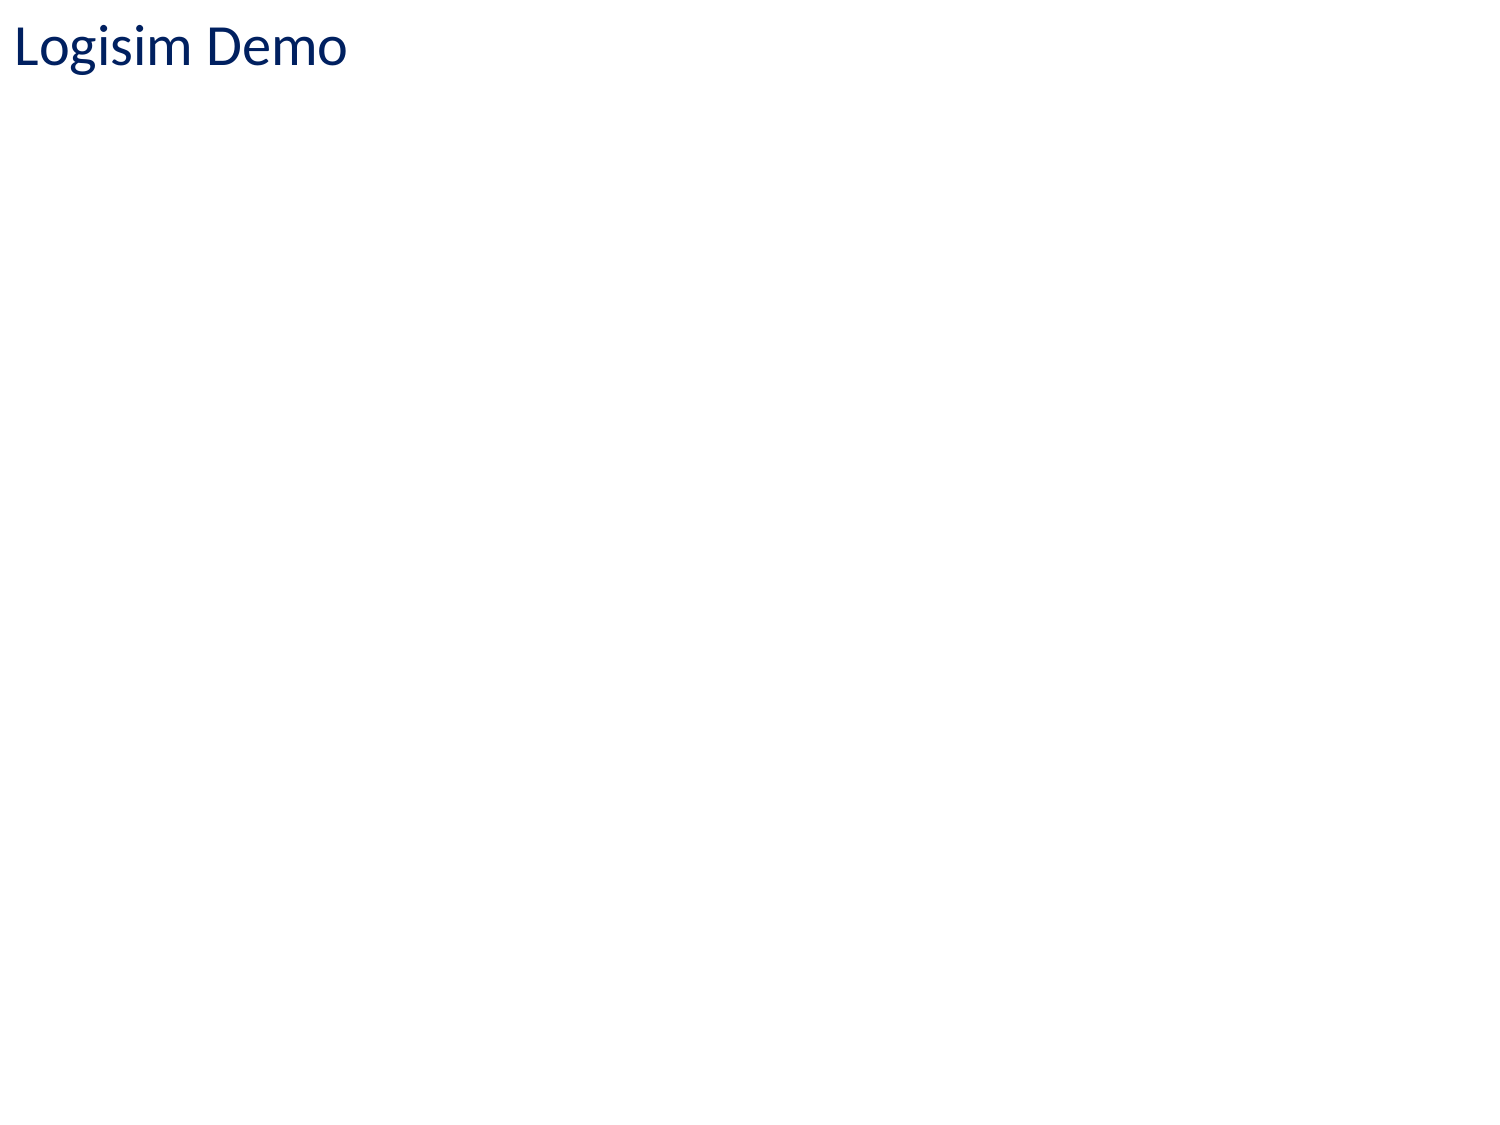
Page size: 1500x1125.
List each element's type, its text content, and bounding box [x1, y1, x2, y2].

text_box Logisim Demo [0, 0, 1335, 85]
